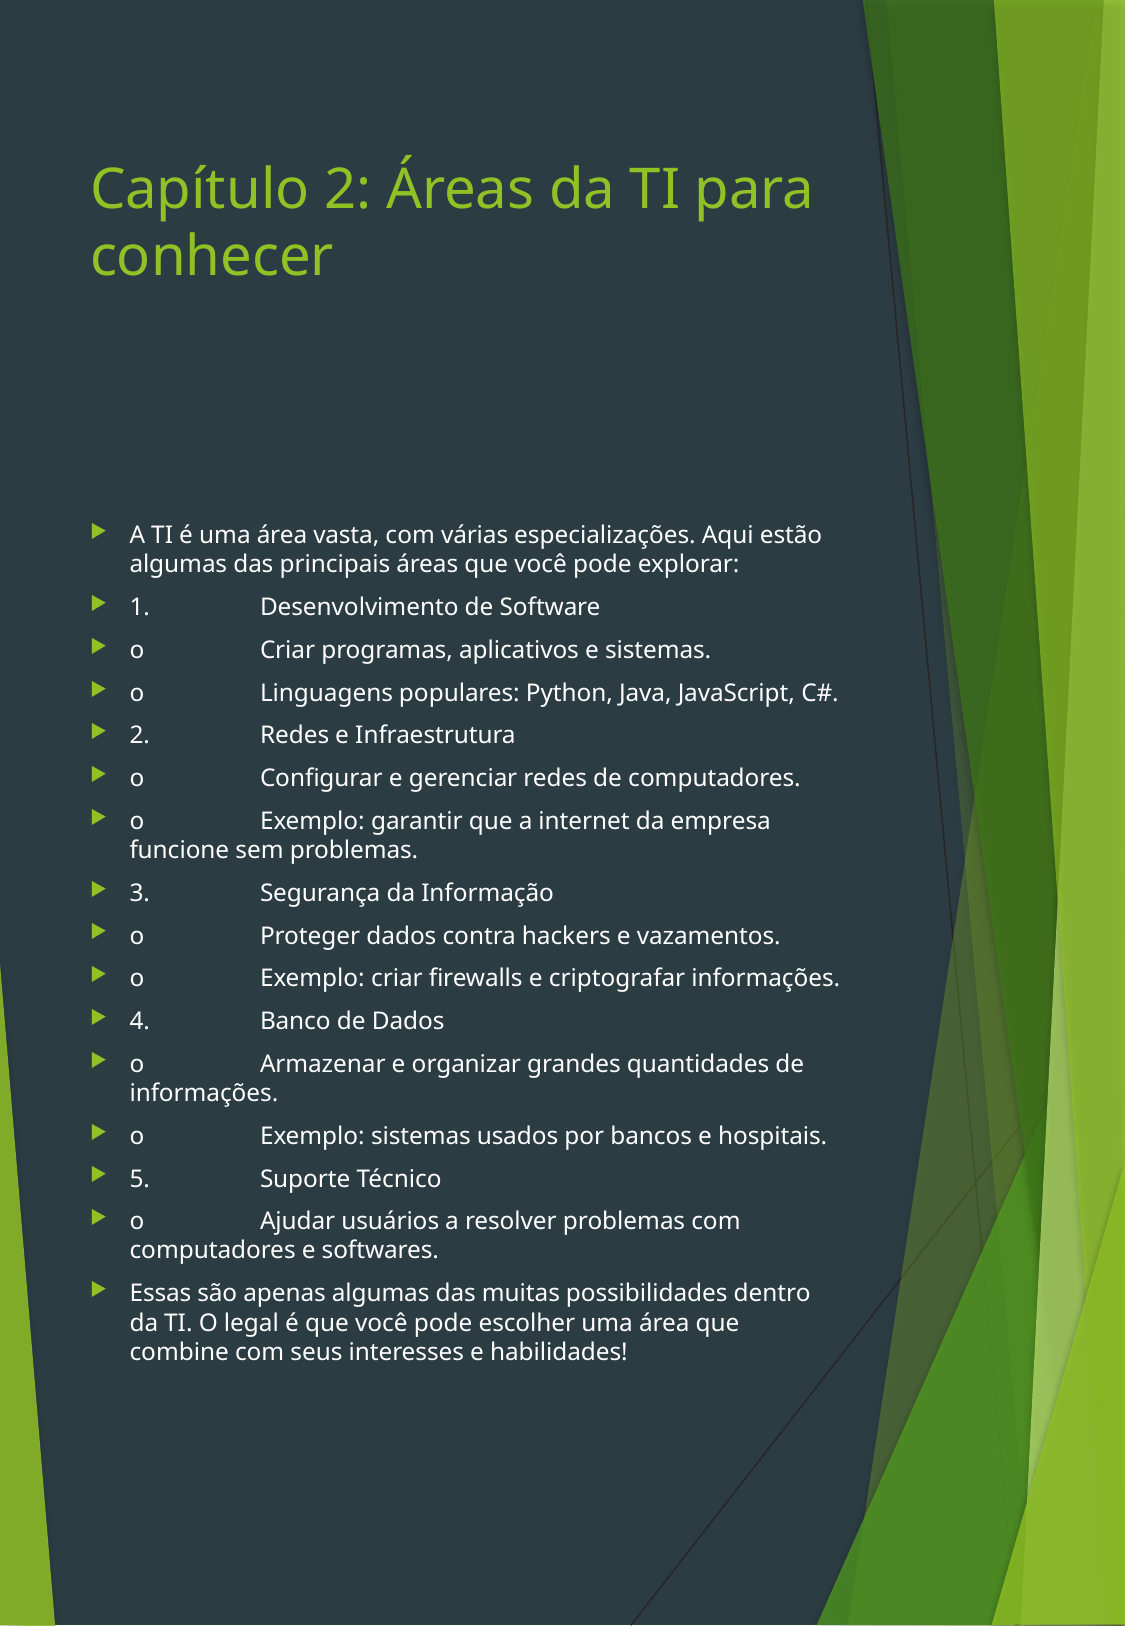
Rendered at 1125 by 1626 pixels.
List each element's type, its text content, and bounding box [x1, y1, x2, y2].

title Capítulo 2: Áreas da TI para conhecer [75, 144, 856, 458]
list A TI é uma área vasta, com várias especializações. Aqui estão algumas das principais áreas que você pode explorar: 1. Desenvolvimento de Software o Criar programas, aplicativos e sistemas. o Linguagens populares: Python, Java, JavaScript, C#. 2. Redes e Infraestrutura o Configurar e gerenciar redes de computadores. o Exemplo: garantir que a internet da empresa funcione sem problemas. 3. Segurança da Informação o Proteger dados contra hackers e vazamentos. o Exemplo: criar firewalls e criptografar informações. 4. Banco de Dados o Armazenar e organizar grandes quantidades de informações. o Exemplo: sistemas usados por bancos e hospitais. 5. Suporte Técnico o Ajudar usuários a resolver problemas com computadores e softwares. Essas são apenas algumas das muitas possibilidades dentro da TI. O legal é que você pode escolher uma área que combine com seus interesses e habilidades! [75, 511, 856, 1432]
